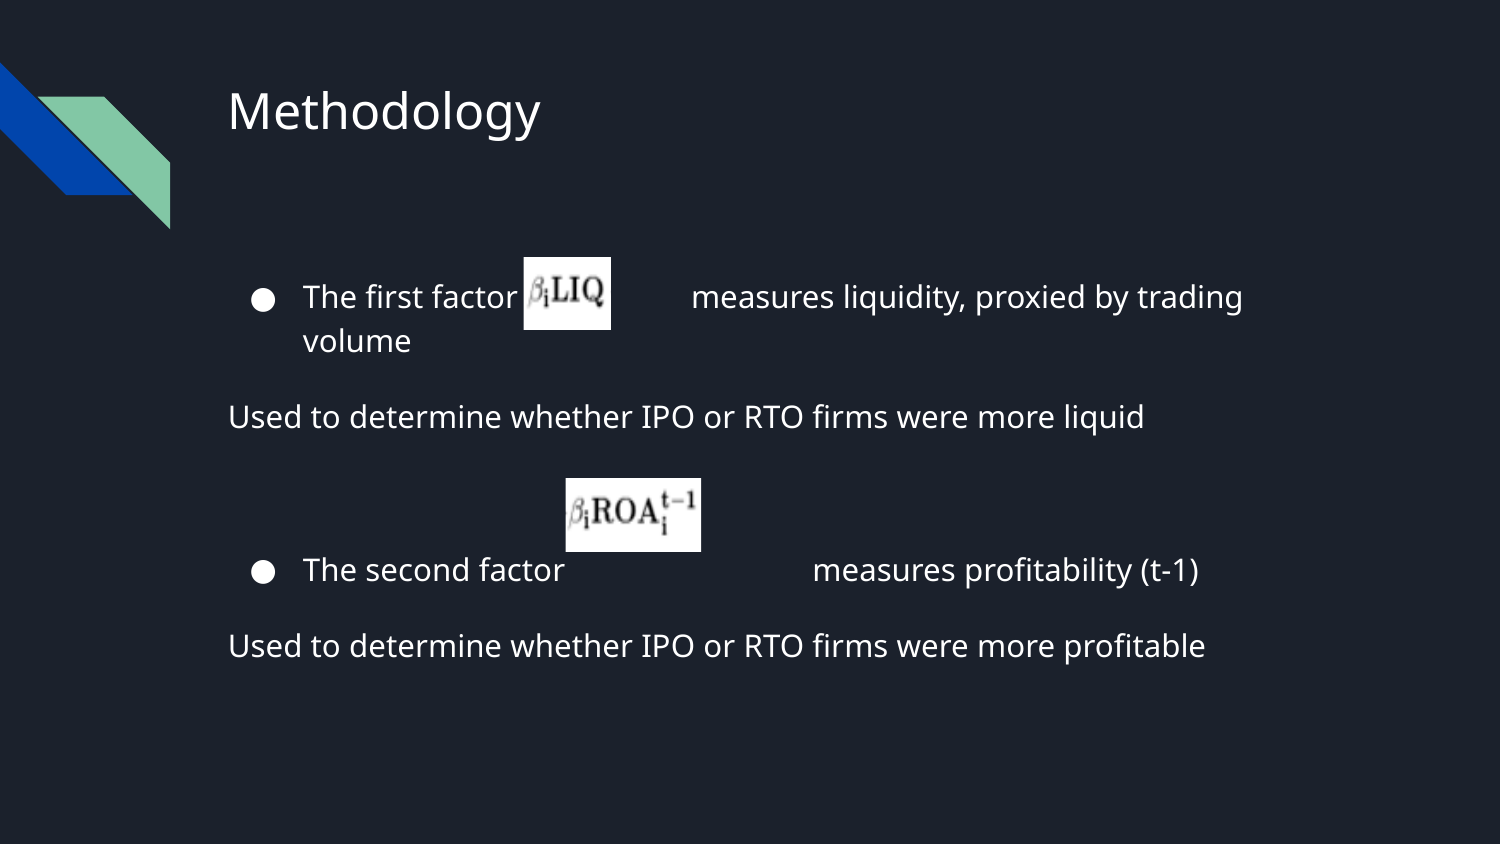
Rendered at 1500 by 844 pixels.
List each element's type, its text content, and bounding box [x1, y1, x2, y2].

title Methodology [212, 64, 1368, 215]
picture [565, 478, 702, 552]
picture [523, 256, 612, 330]
list The first factor measures liquidity, proxied by trading volume Used to determine whether IPO or RTO firms were more liquid The second factor measures profitability (t-1) Used to determine whether IPO or RTO firms were more profitable [212, 257, 1368, 735]
